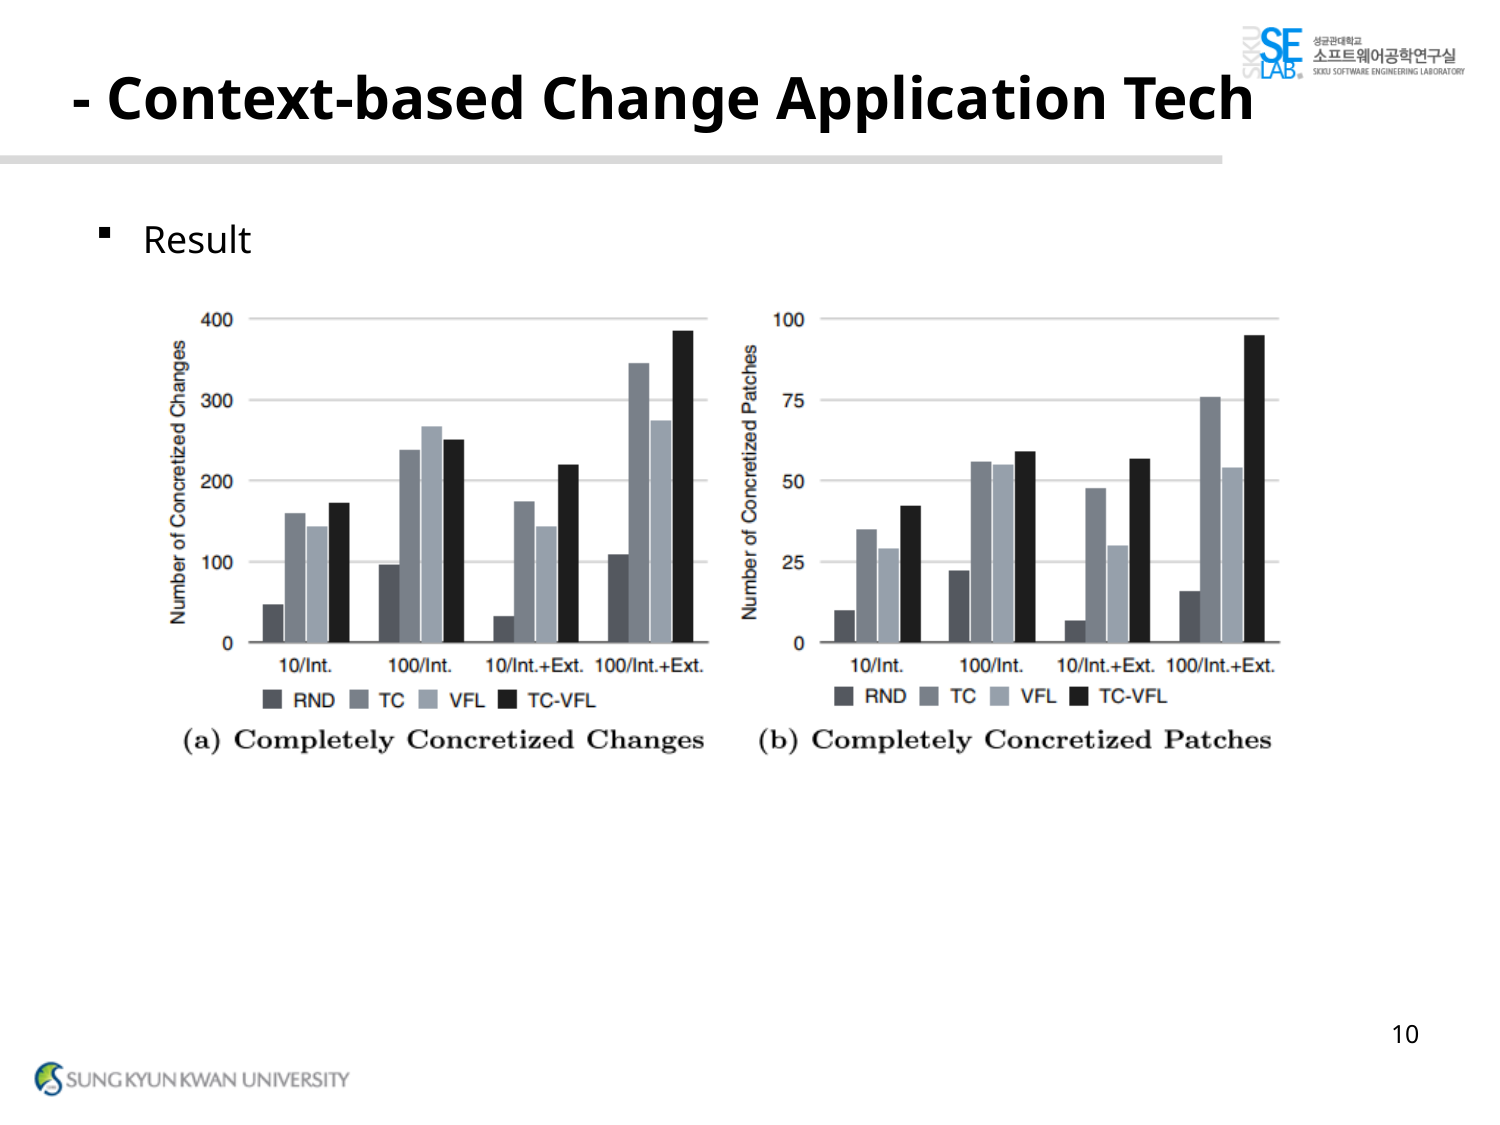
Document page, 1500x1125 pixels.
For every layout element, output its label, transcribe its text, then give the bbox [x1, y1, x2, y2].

picture [147, 278, 1331, 785]
picture [17, 1046, 366, 1110]
text_box Result [88, 208, 1390, 403]
picture [1391, 0, 1500, 134]
title - Context-based Change Application Tech [64, 0, 1391, 194]
slide_number 10 [1076, 1011, 1428, 1059]
